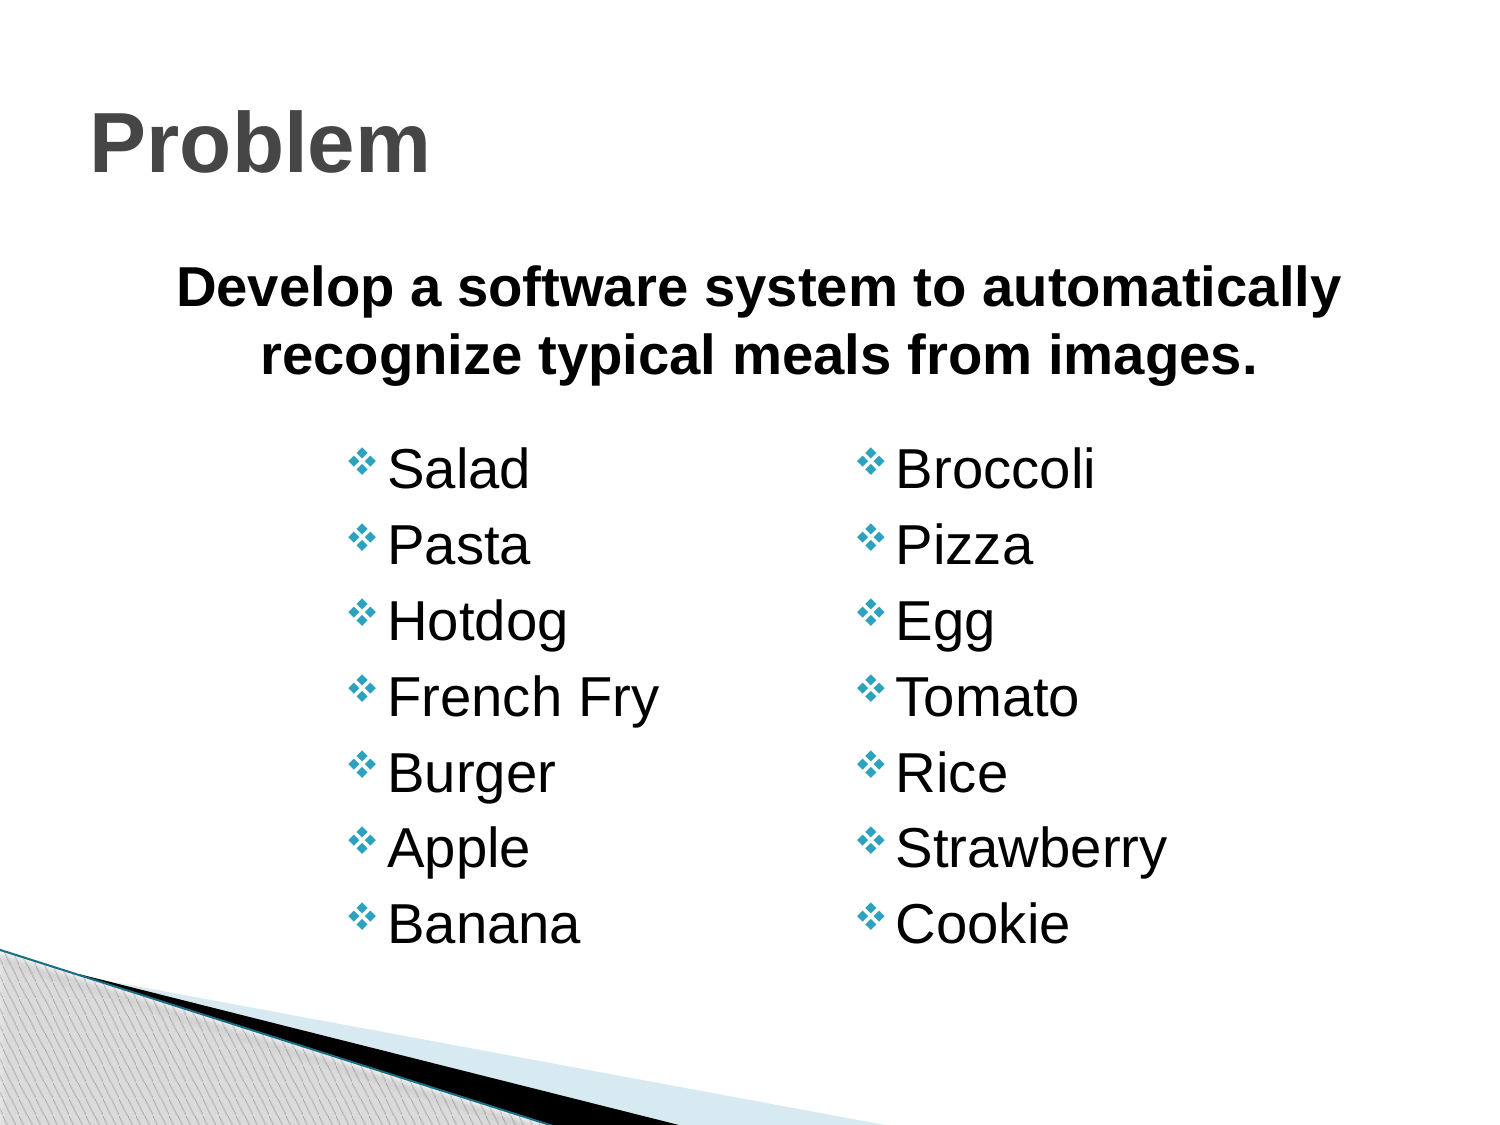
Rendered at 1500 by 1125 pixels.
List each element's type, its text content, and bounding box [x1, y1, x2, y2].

text_box Salad Pasta Hotdog French Fry Burger Apple Banana Broccoli Pizza Egg Tomato Rice Strawberry Cookie [312, 425, 1360, 1015]
title Problem [75, 45, 1425, 233]
list Develop a software system to automatically recognize typical meals from images. [75, 243, 1425, 400]
